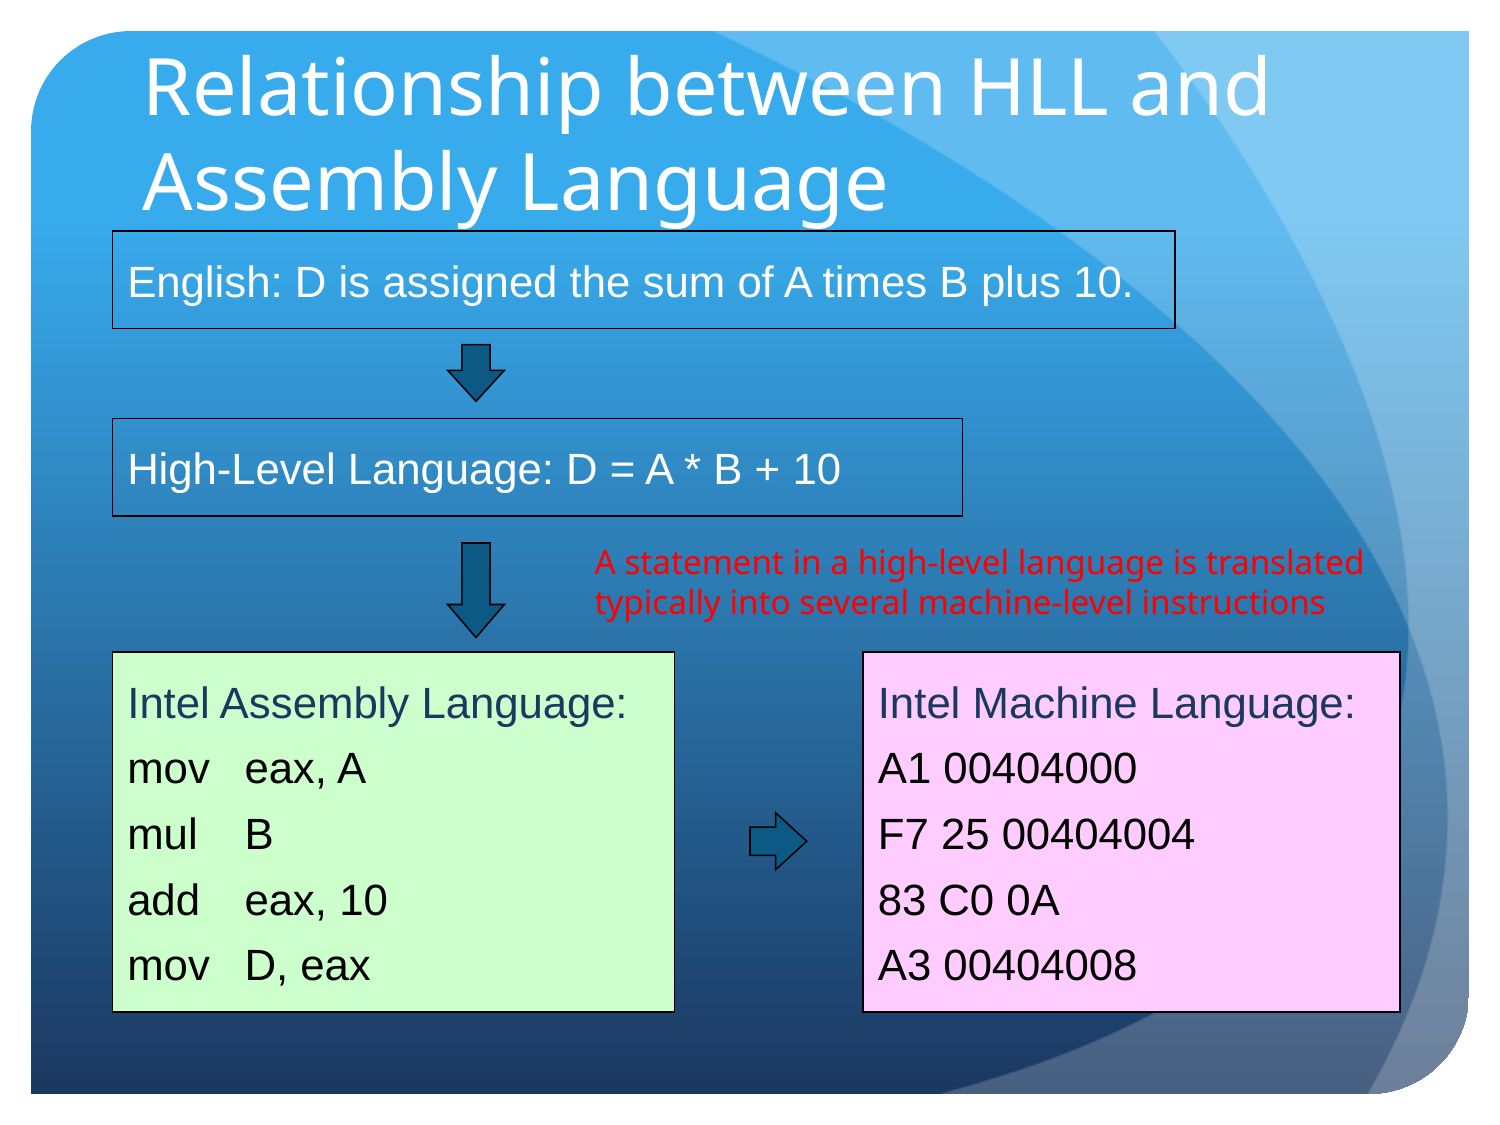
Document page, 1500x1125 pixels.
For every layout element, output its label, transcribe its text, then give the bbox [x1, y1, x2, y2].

text_box [447, 543, 505, 638]
text_box Intel Machine Language: A1 00404000 F7 25 00404004 83 C0 0A A3 00404008 [863, 652, 1400, 1013]
text_box [447, 344, 505, 402]
text_box Intel Assembly Language: mov eax, A mul B add eax, 10 mov D, eax [112, 652, 675, 1013]
text_box High-Level Language: D = A * B + 10 [112, 418, 963, 516]
title Relationship between HLL and Assembly Language [127, 62, 1372, 234]
picture [24, 30, 1473, 1094]
text_box English: D is assigned the sum of A times B plus 10. [112, 231, 1176, 329]
text_box [750, 812, 807, 870]
text_box A statement in a high-level language is translated typically into several machine-level instructions [579, 533, 1393, 629]
